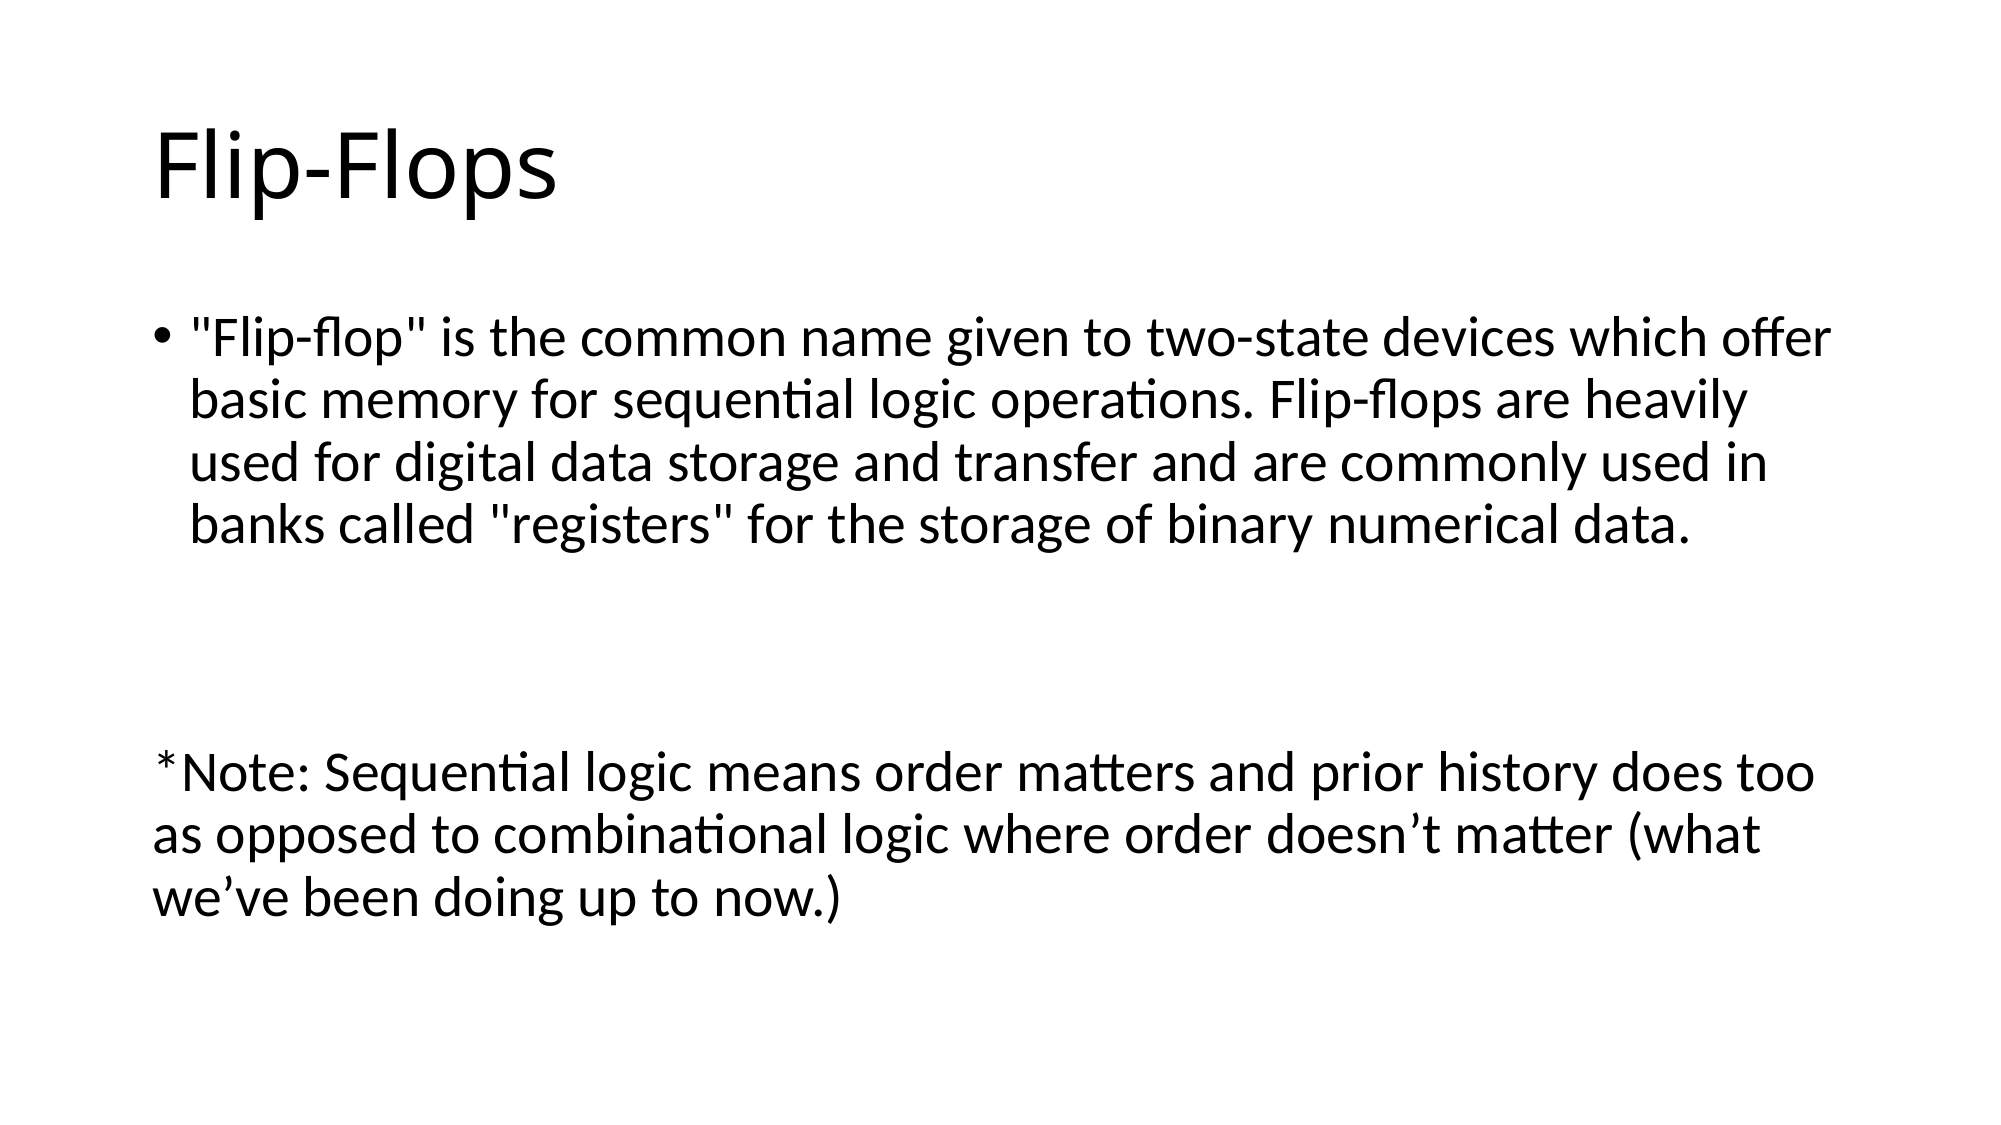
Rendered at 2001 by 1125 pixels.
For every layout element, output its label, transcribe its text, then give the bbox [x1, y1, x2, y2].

title Flip-Flops [137, 59, 1863, 278]
list "Flip-flop" is the common name given to two-state devices which offer basic memory for sequential logic operations. Flip-flops are heavily used for digital data storage and transfer and are commonly used in banks called "registers" for the storage of binary numerical data. *Note: Sequential logic means order matters and prior history does too as opposed to combinational logic where order doesn’t matter (what we’ve been doing up to now.) [137, 299, 1863, 1054]
